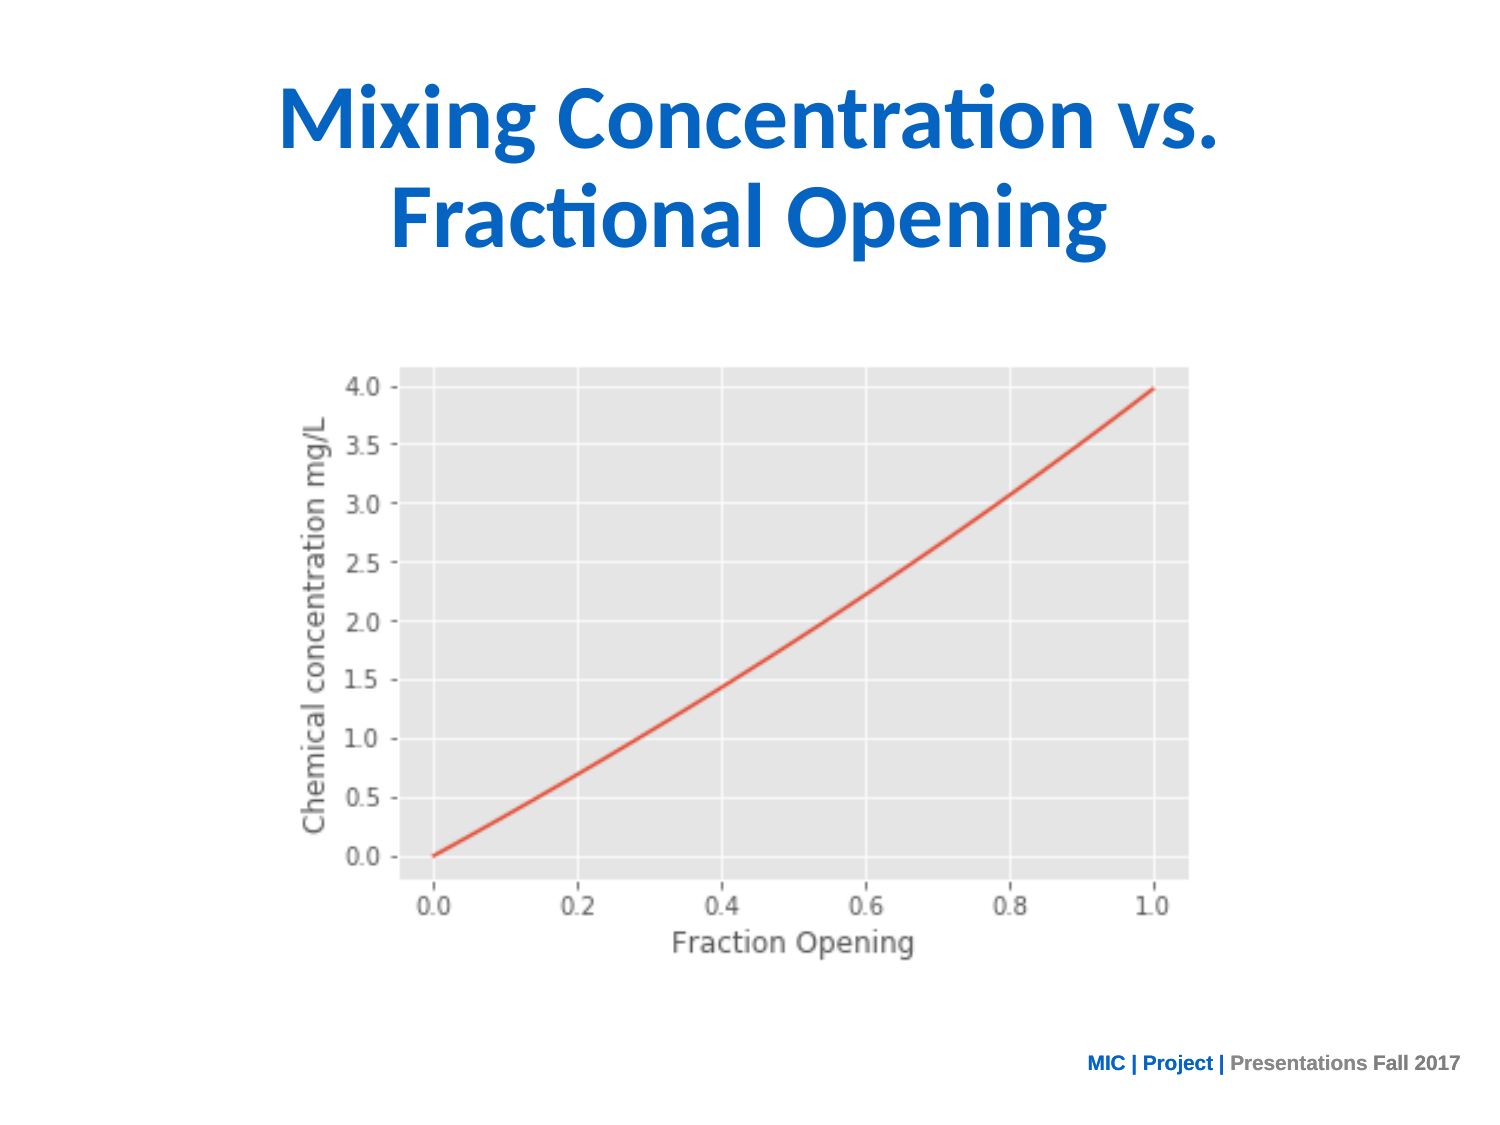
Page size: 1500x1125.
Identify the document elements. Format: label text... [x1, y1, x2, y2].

title Mixing Concentration vs. Fractional Opening [103, 59, 1397, 278]
text_box MIC | Project | Presentations Fall 2017 [753, 1041, 1476, 1096]
picture [287, 342, 1213, 977]
